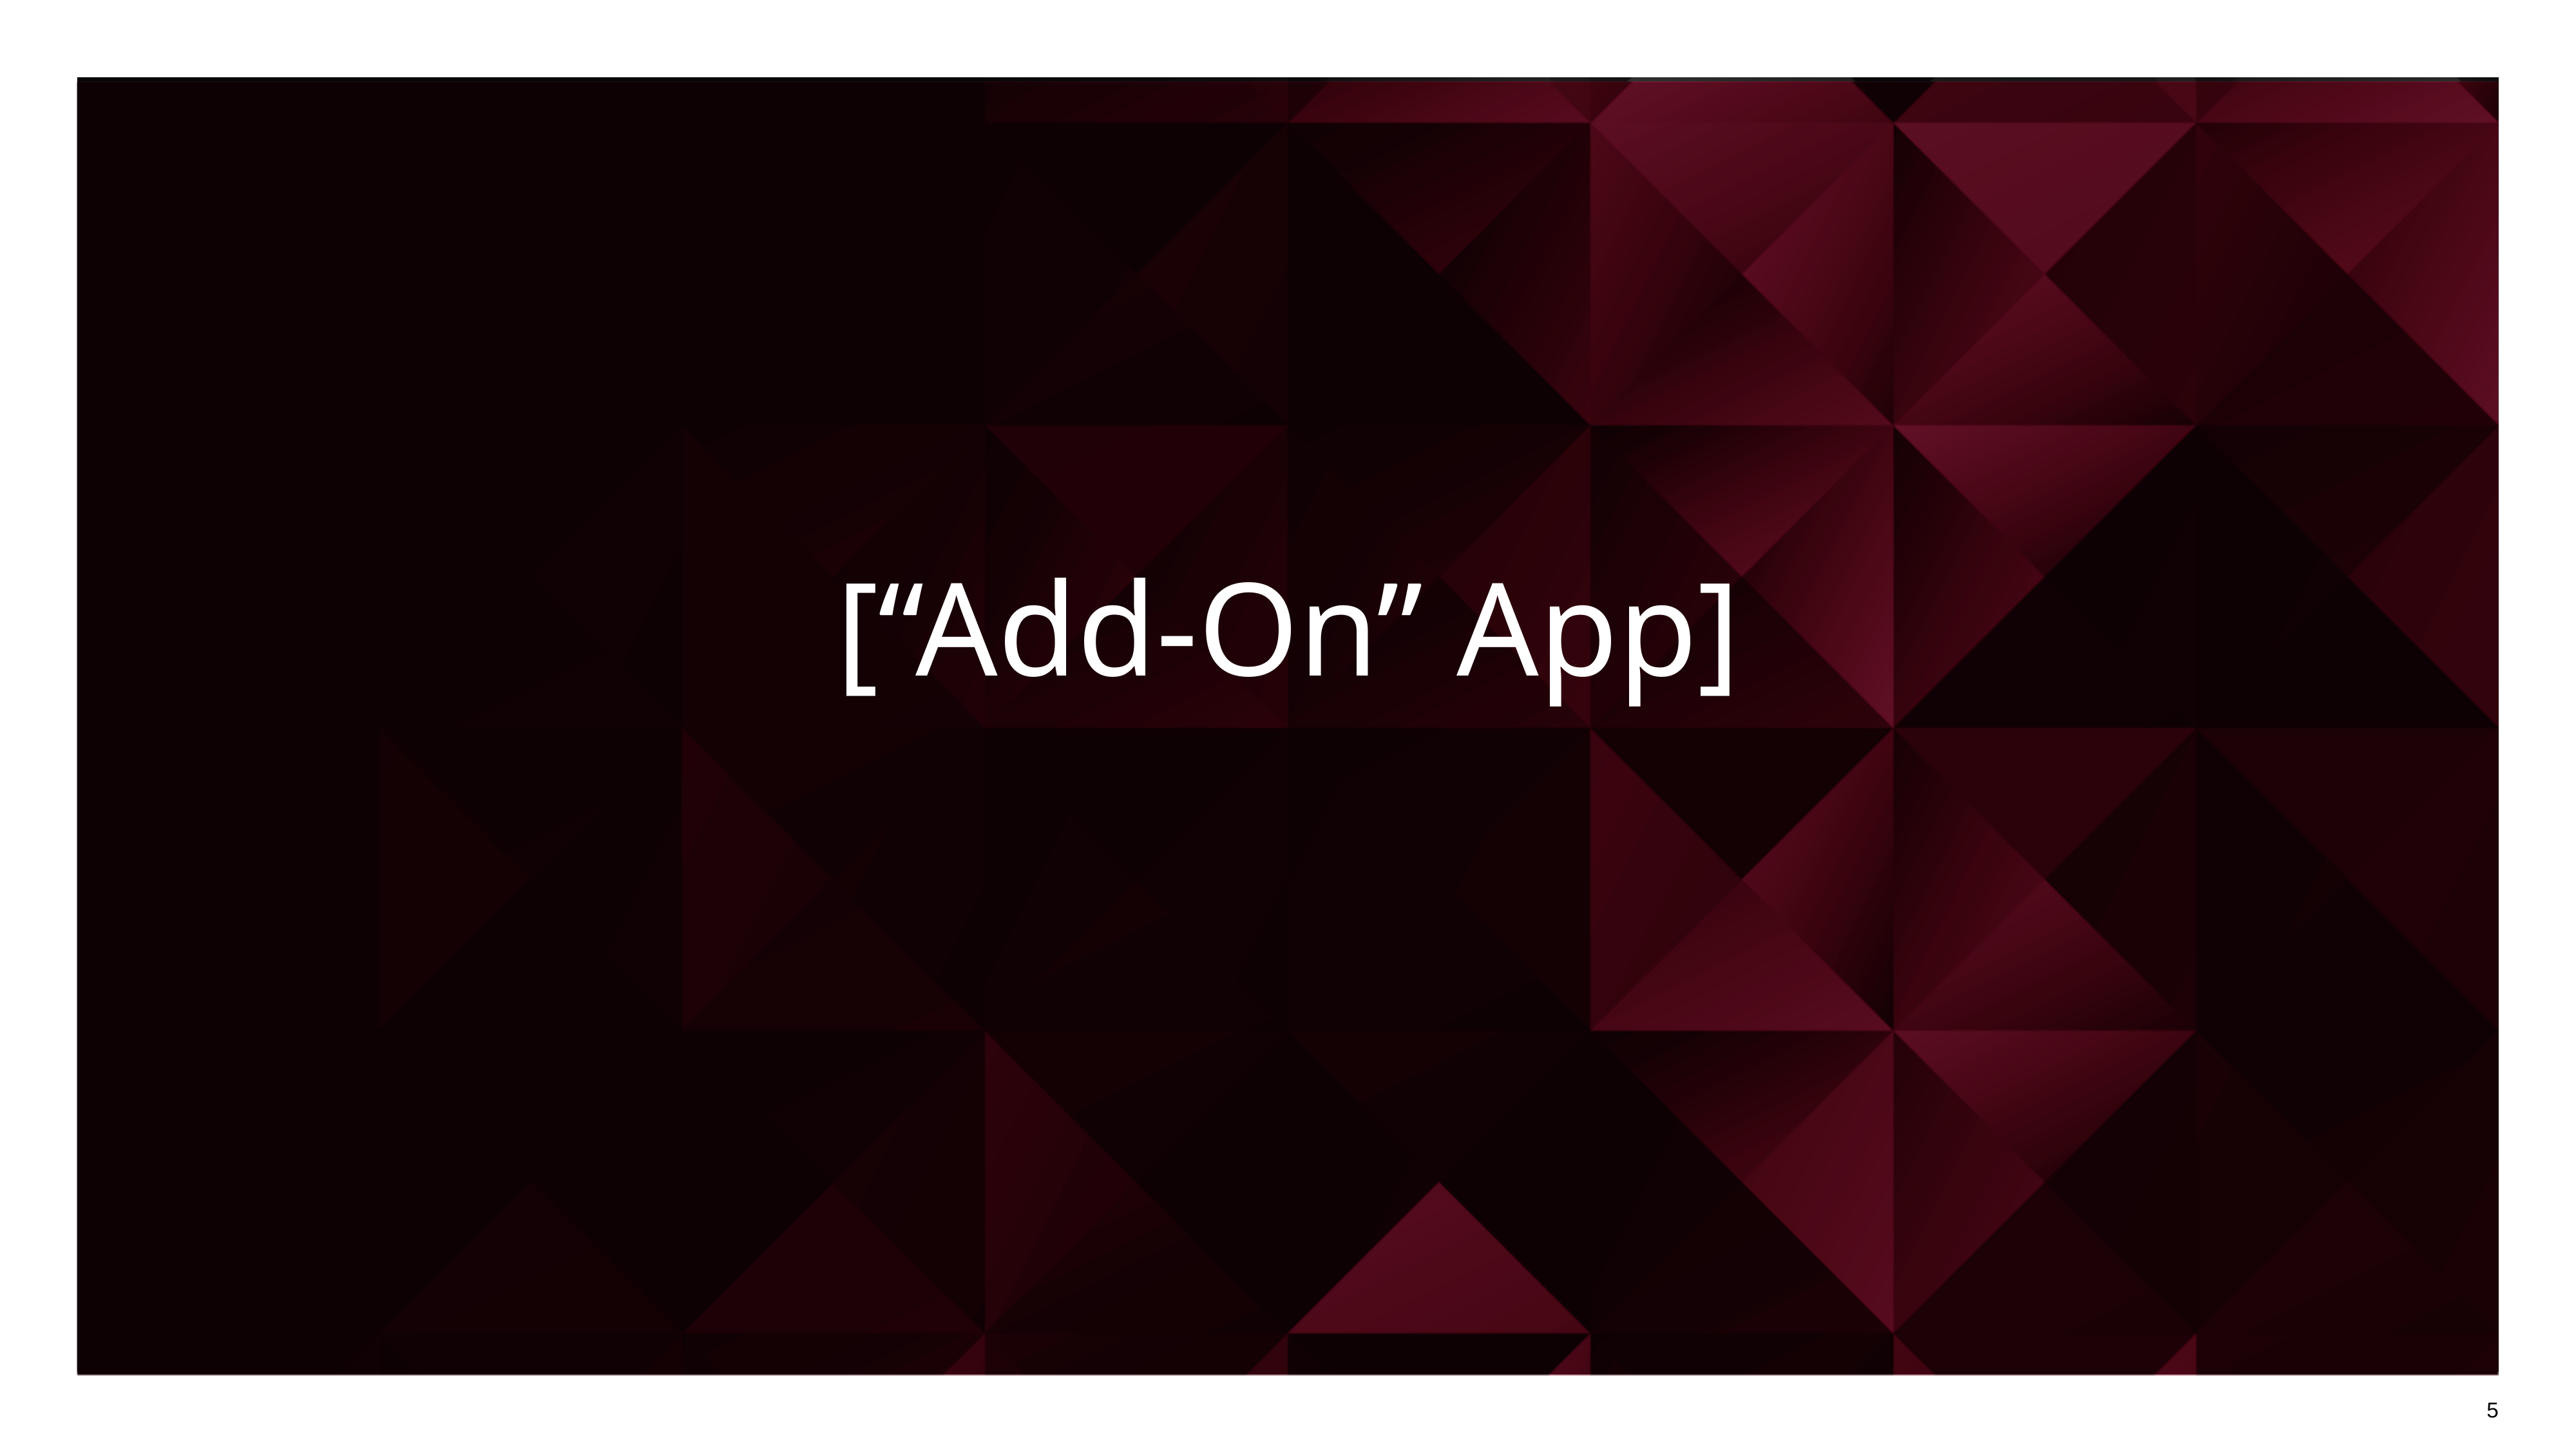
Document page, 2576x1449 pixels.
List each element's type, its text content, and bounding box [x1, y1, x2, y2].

picture [77, 77, 2499, 1376]
text_box ‹#› [2425, 1396, 2499, 1426]
